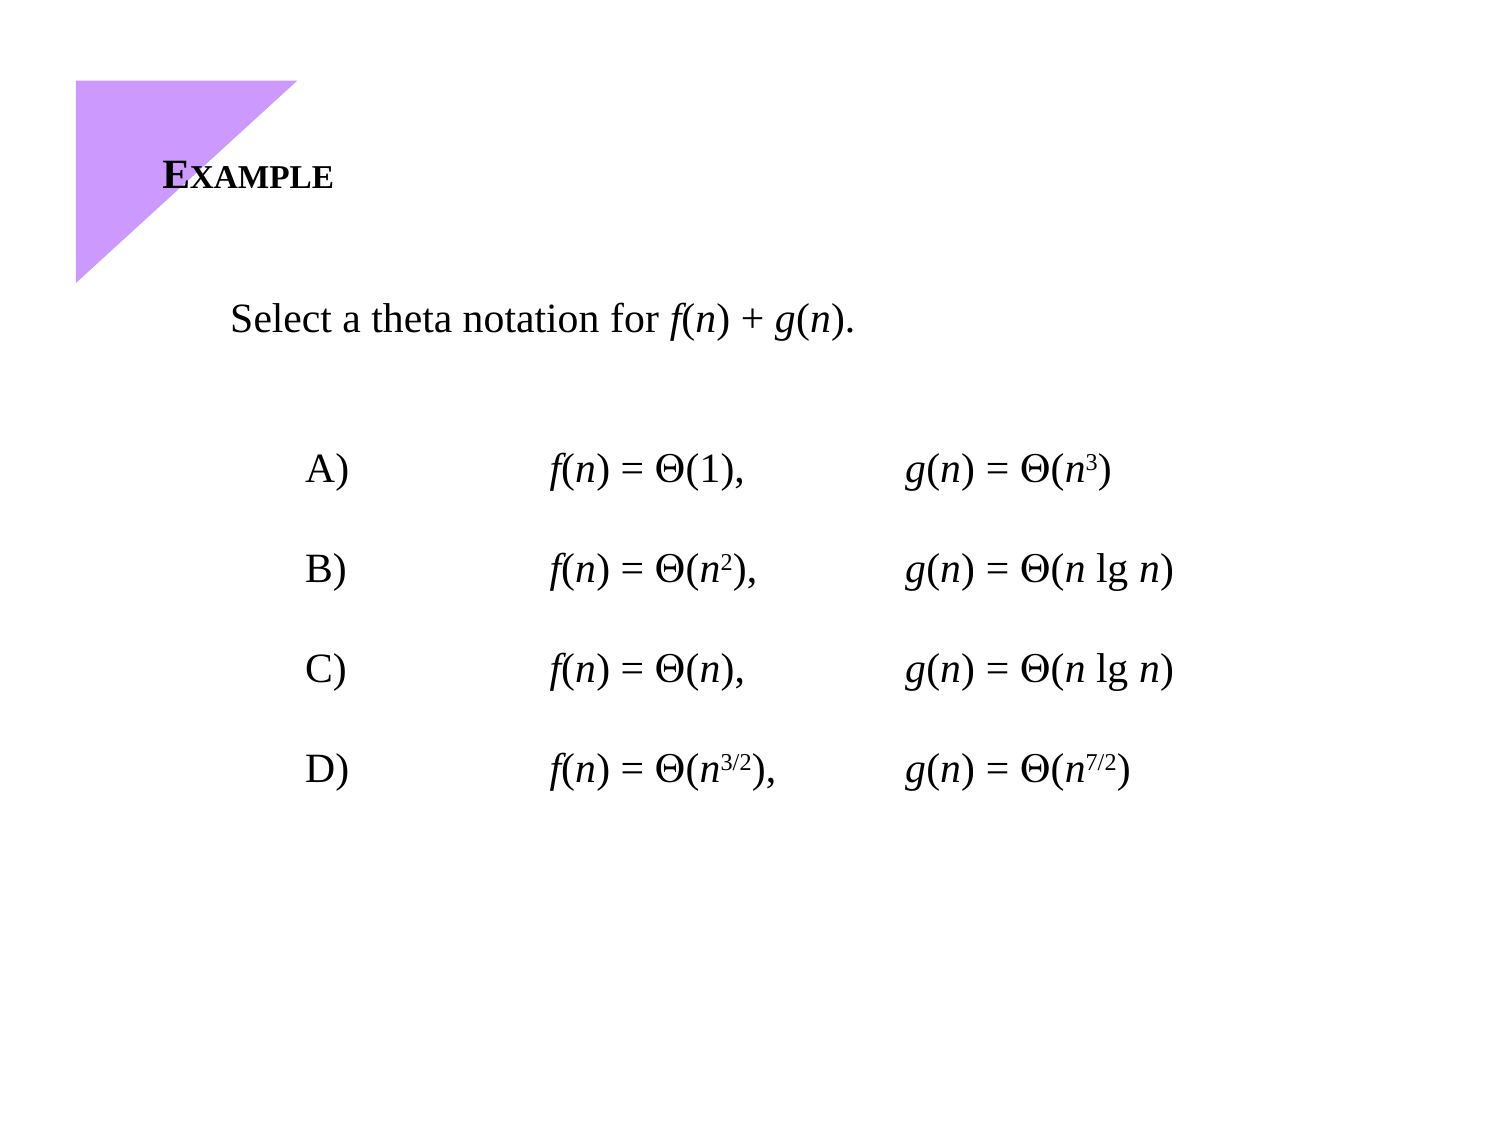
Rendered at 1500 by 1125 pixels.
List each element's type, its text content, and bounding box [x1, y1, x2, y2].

text_box EXAMPLE [147, 139, 350, 205]
text_box [75, 80, 298, 283]
text_box Select a theta notation for f(n) + g(n). A) f(n) = (1), g(n) = (n3) B) f(n) = (n2), g(n) = (n lg n) C) f(n) = (n), g(n) = (n lg n) D) f(n) = (n3/2), g(n) = (n7/2) [215, 283, 1189, 899]
